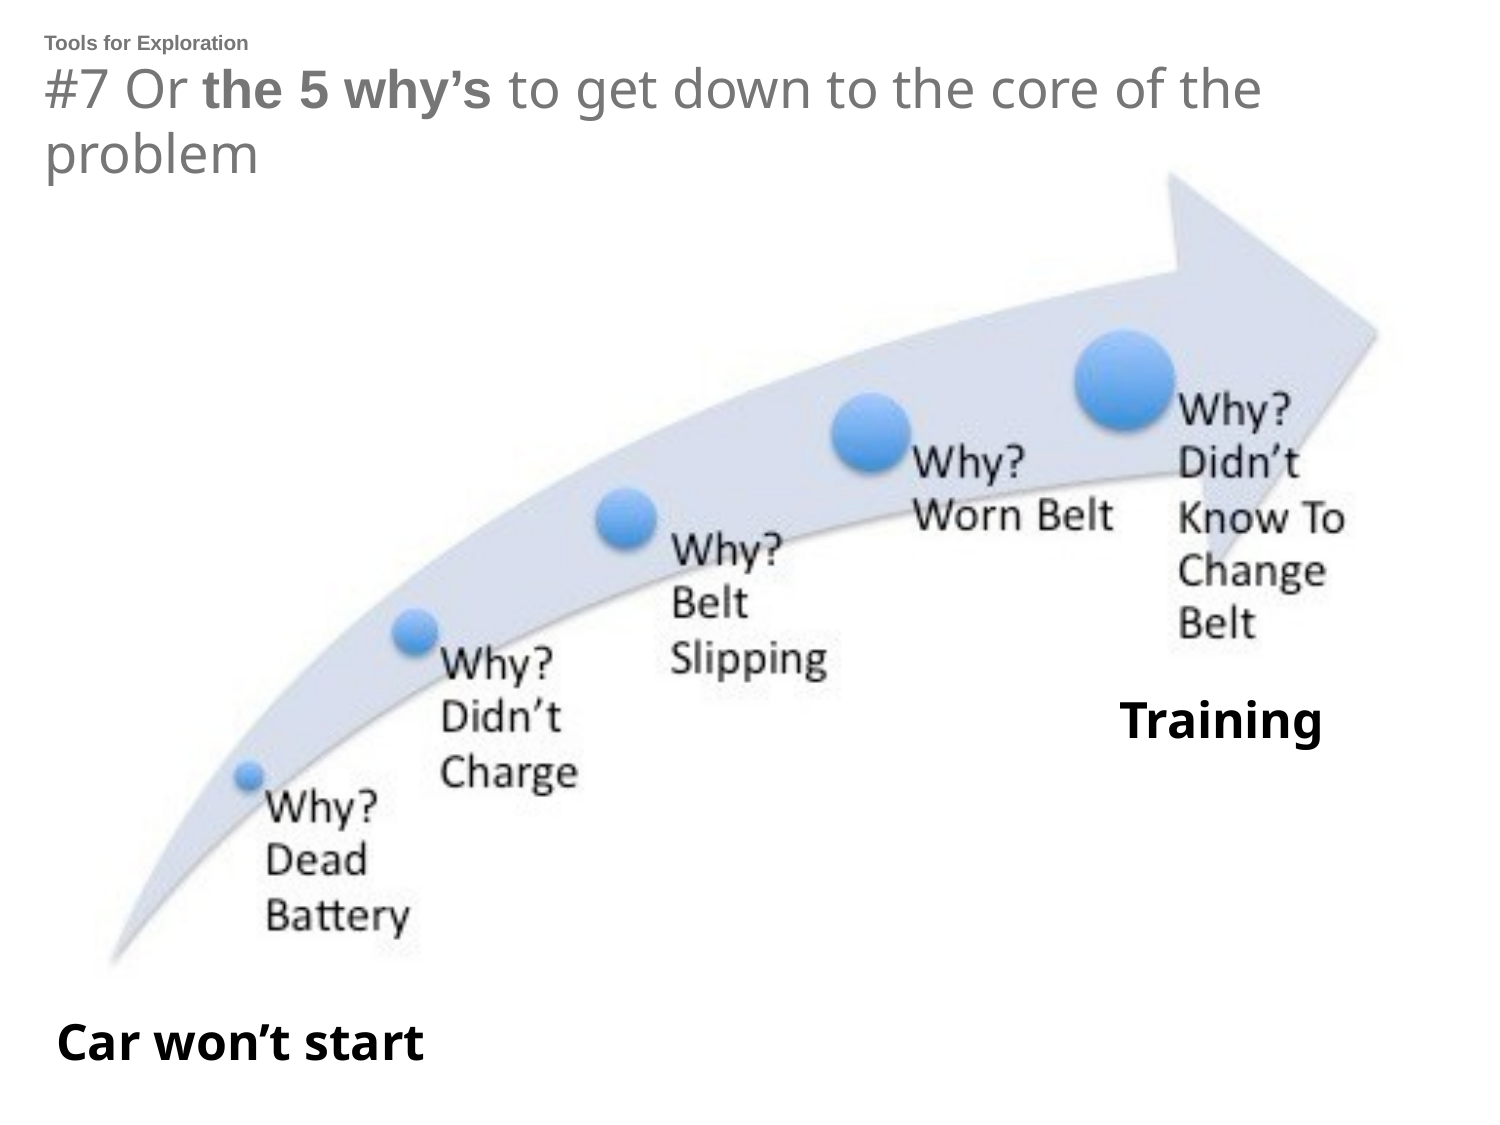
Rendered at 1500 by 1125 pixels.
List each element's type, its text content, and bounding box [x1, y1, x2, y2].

title #7 Or the 5 why’s to get down to the core of the problem [42, 52, 1418, 243]
picture [94, 243, 1403, 981]
text_box Training [1117, 686, 1354, 749]
text_box Car won’t start [54, 1008, 479, 1071]
text_box Tools for Exploration [42, 27, 256, 52]
